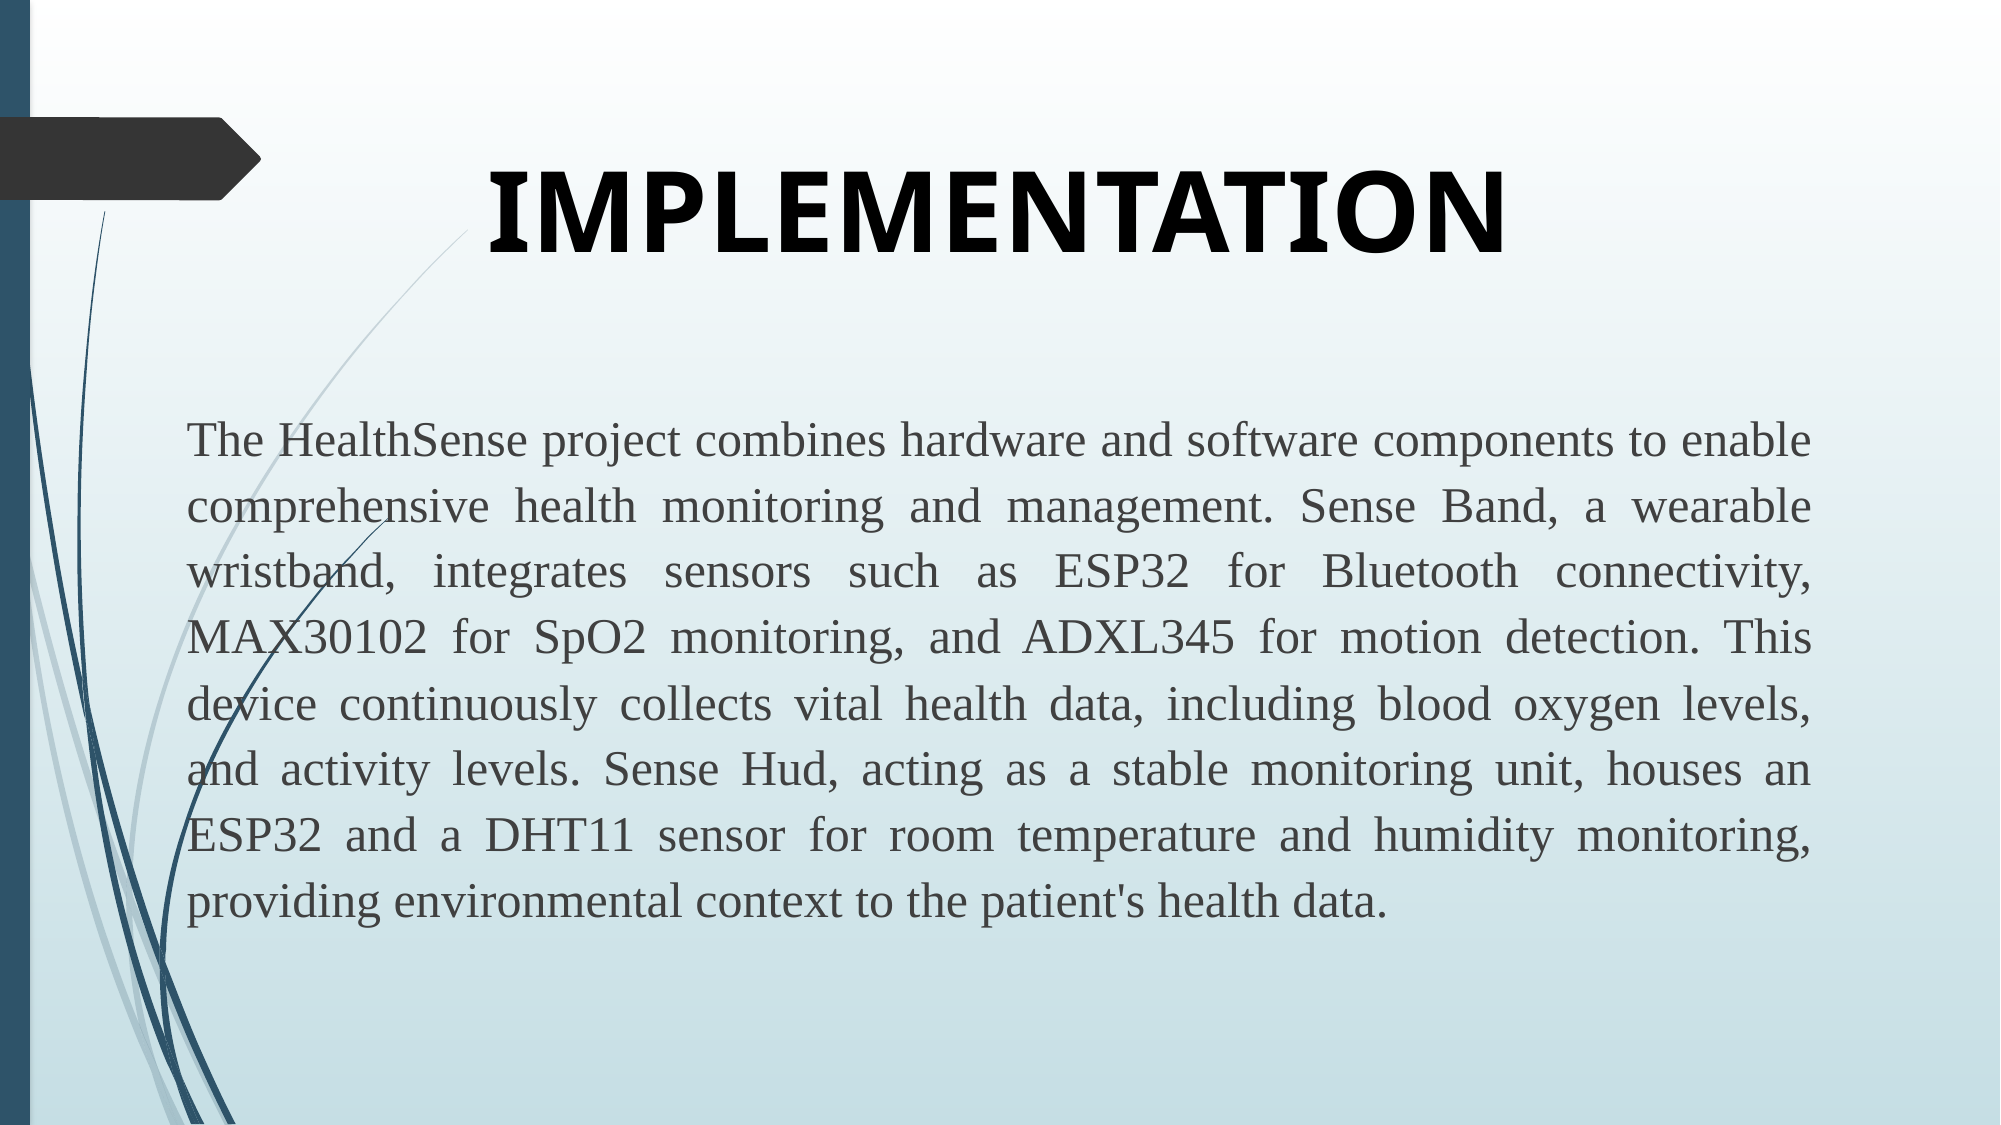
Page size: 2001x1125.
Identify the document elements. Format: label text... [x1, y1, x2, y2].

list The HealthSense project combines hardware and software components to enable comprehensive health monitoring and management. Sense Band, a wearable wristband, integrates sensors such as ESP32 for Bluetooth connectivity, MAX30102 for SpO2 monitoring, and ADXL345 for motion detection. This device continuously collects vital health data, including blood oxygen levels, and activity levels. Sense Hud, acting as a stable monitoring unit, houses an ESP32 and a DHT11 sensor for room temperature and humidity monitoring, providing environmental context to the patient's health data. [171, 392, 1829, 999]
title IMPLEMENTATION [269, 102, 1731, 313]
